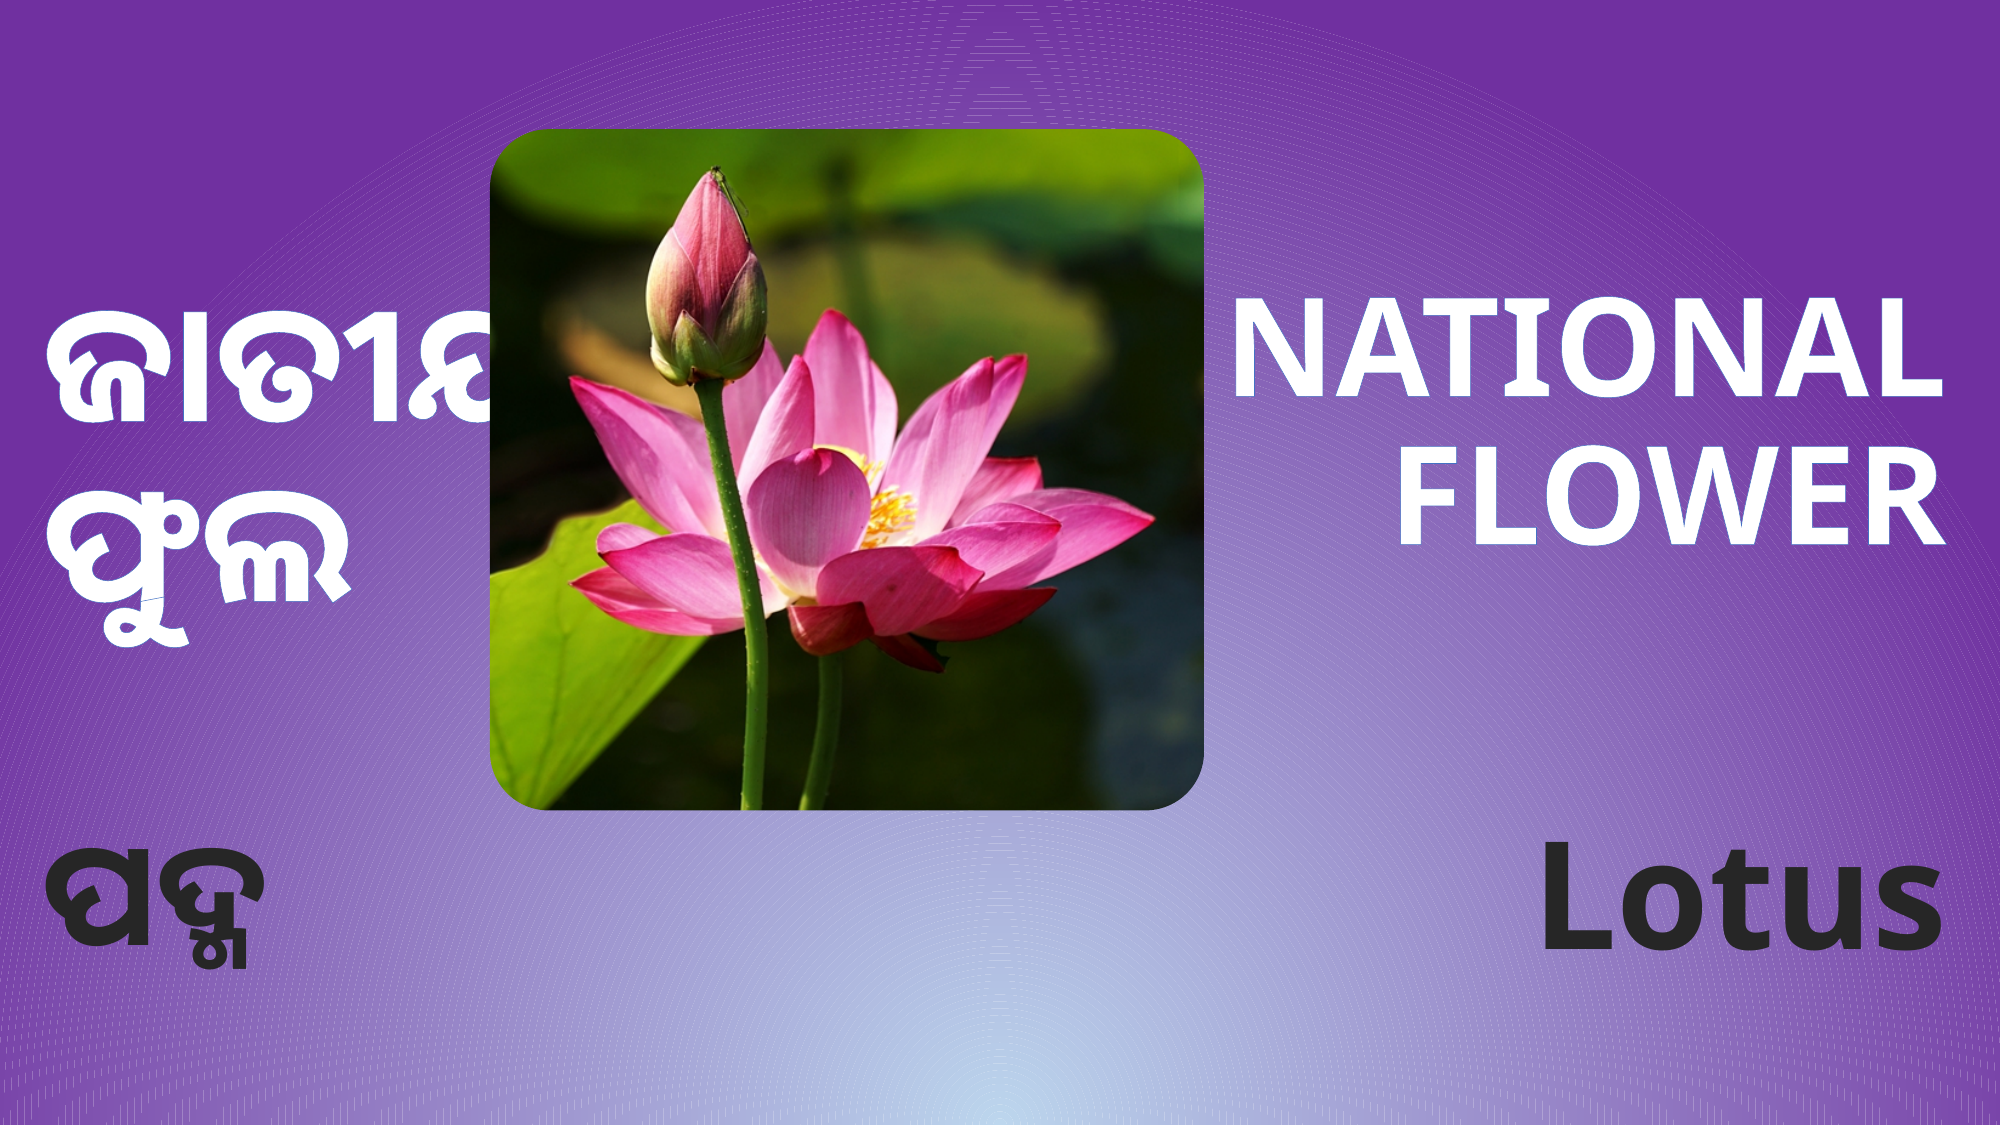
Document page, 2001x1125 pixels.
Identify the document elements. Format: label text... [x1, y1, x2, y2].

title ଜାତୀୟ ଫୁଲ [27, 270, 489, 653]
picture [489, 129, 1204, 811]
subtitle NATIONAL FLOWER [1204, 270, 1963, 711]
text_box ପଦ୍ମ [27, 812, 757, 1079]
text_box Lotus [757, 812, 1963, 1079]
